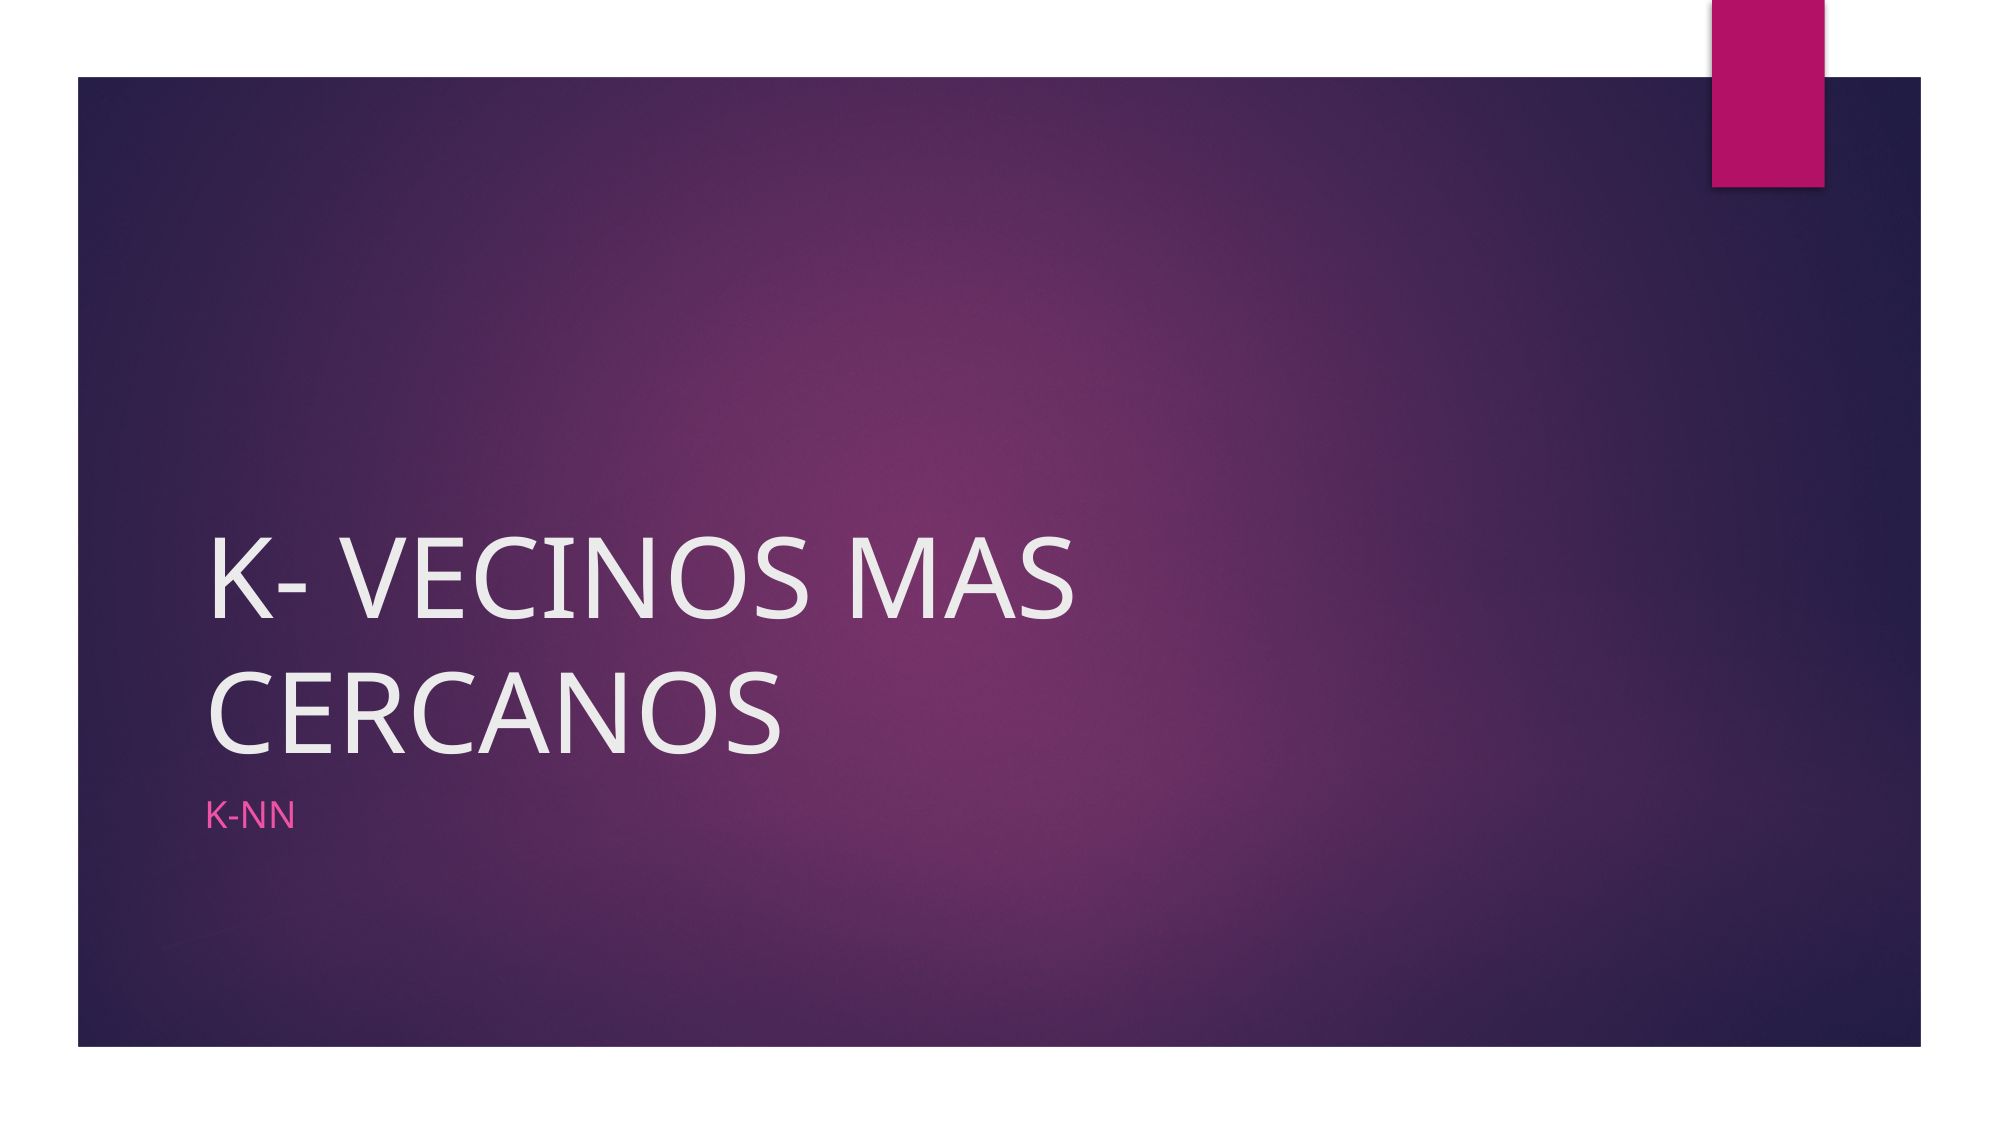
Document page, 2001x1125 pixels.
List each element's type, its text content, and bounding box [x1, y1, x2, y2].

subtitle K-NN [189, 783, 1638, 925]
title K- VECINOS MAS CERCANOS [189, 344, 1638, 783]
